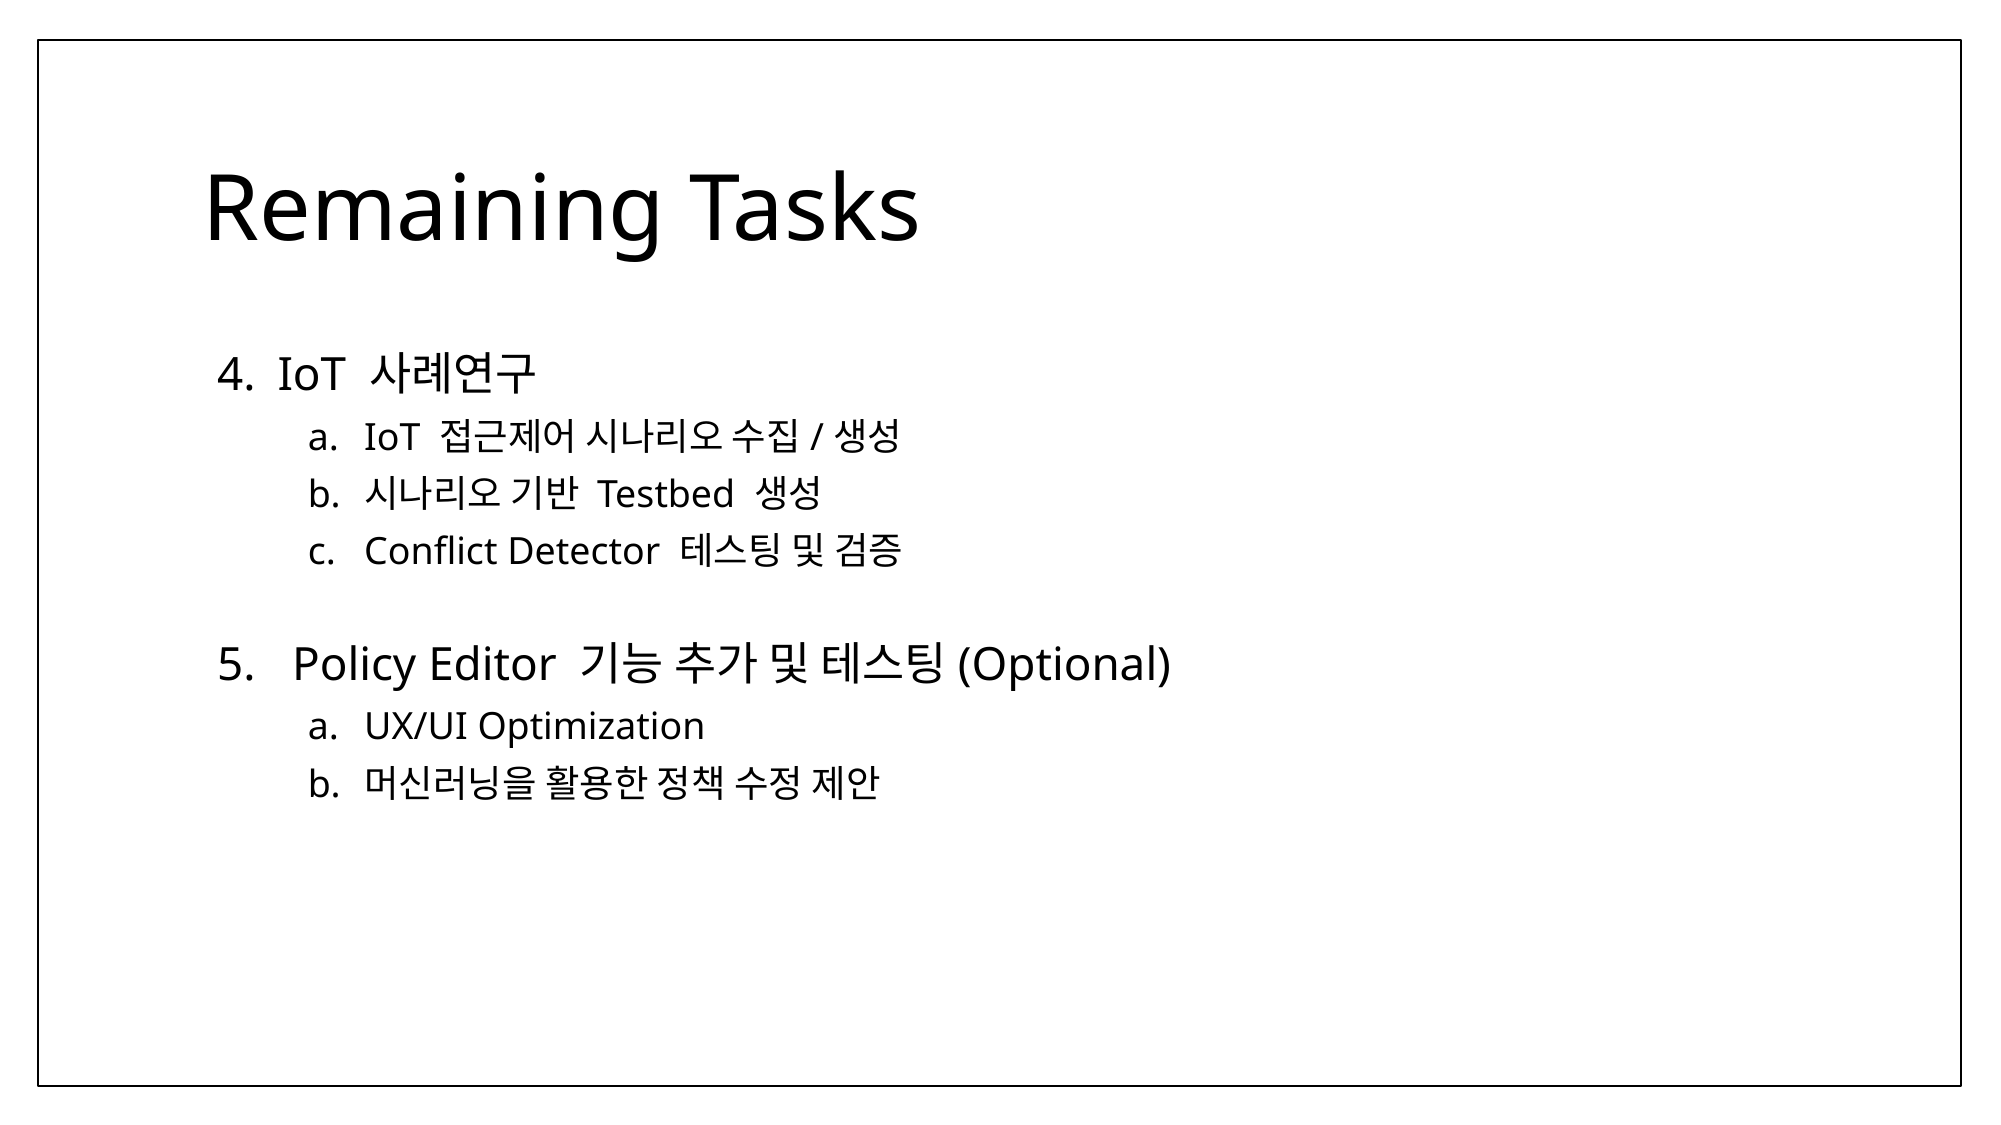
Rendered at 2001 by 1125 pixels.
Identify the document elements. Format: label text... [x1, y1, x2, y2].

list IoT 사례연구 IoT 접근제어 시나리오 수집/생성 시나리오 기반 Testbed 생성 Conflict Detector 테스팅 및 검증 Policy Editor 기능 추가 및 테스팅(Optional) UX/UI Optimization 머신러닝을 활용한 정책 수정 제안 [187, 337, 1808, 1000]
title Remaining Tasks [187, 99, 1808, 323]
